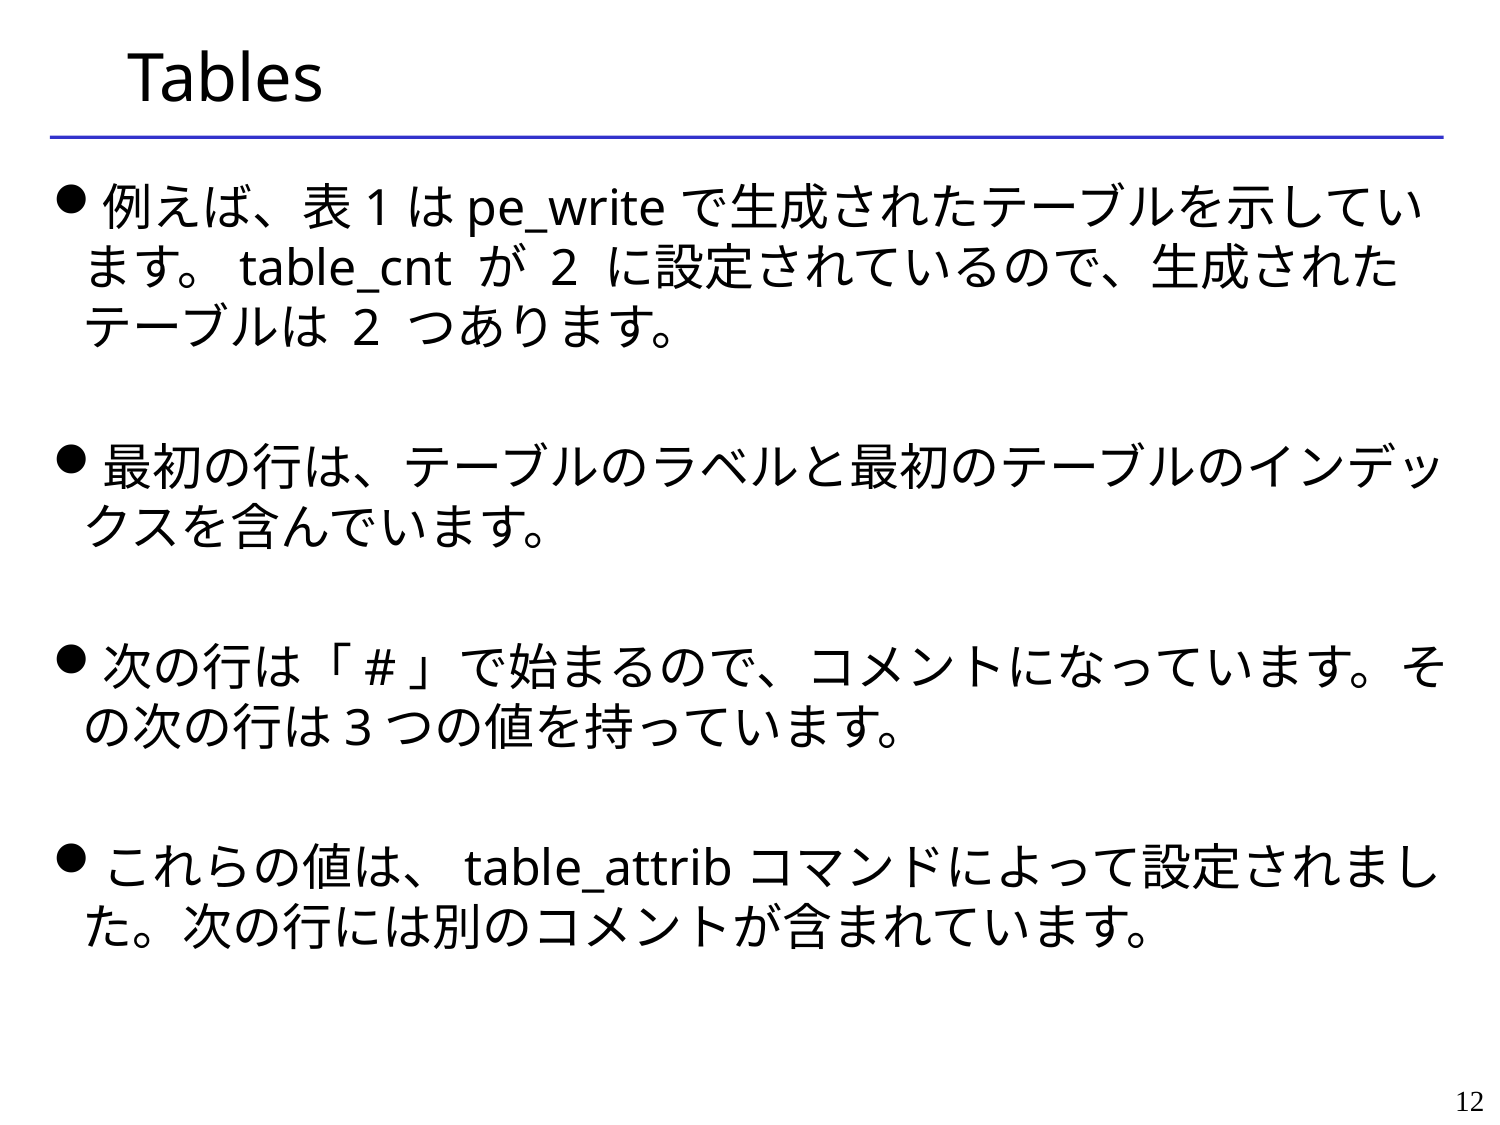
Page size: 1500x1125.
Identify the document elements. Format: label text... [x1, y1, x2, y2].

title Tables [112, 37, 1388, 113]
list 例えば、表1はpe_writeで生成されたテーブルを示しています。table_cnt が 2 に設定されているので、生成されたテーブルは 2 つあります。 最初の行は、テーブルのラベルと最初のテーブルのインデックスを含んでいます。 次の行は「#」で始まるので、コメントになっています。その次の行は3つの値を持っています。 これらの値は、table_attribコマンドによって設定されました。次の行には別のコメントが含まれています。 [37, 167, 1475, 1039]
slide_number 12 [1187, 1074, 1500, 1125]
